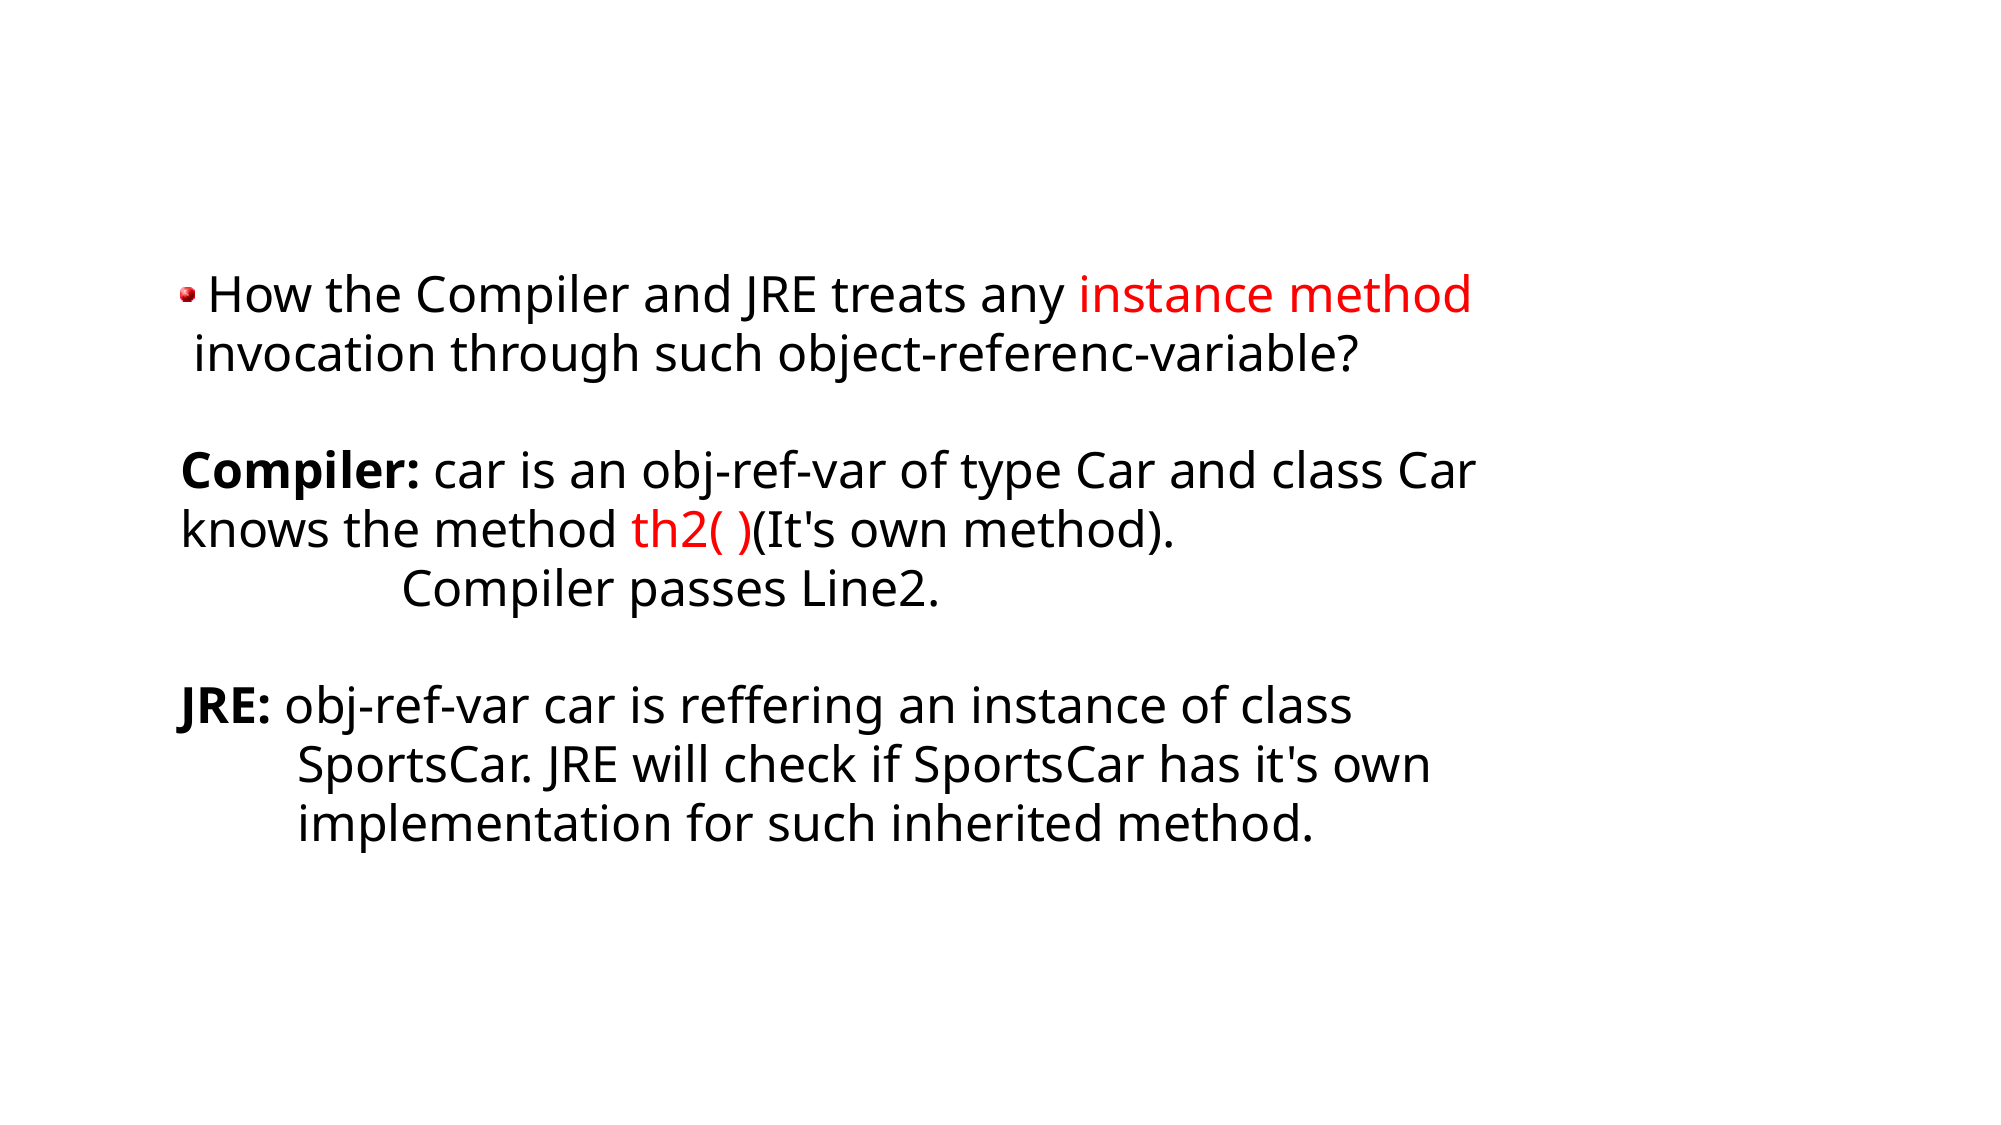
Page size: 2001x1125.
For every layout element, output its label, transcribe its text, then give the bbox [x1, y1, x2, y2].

picture [180, 287, 195, 302]
text_box How the Compiler and JRE treats any instance method invocation through such object-referenc-variable? Compiler: car is an obj-ref-var of type Car and class Car knows the method th2( )(It's own method). Compiler passes Line2. JRE: obj-ref-var car is reffering an instance of class SportsCar. JRE will check if SportsCar has it's own implementation for such inherited method. [165, 258, 1835, 861]
